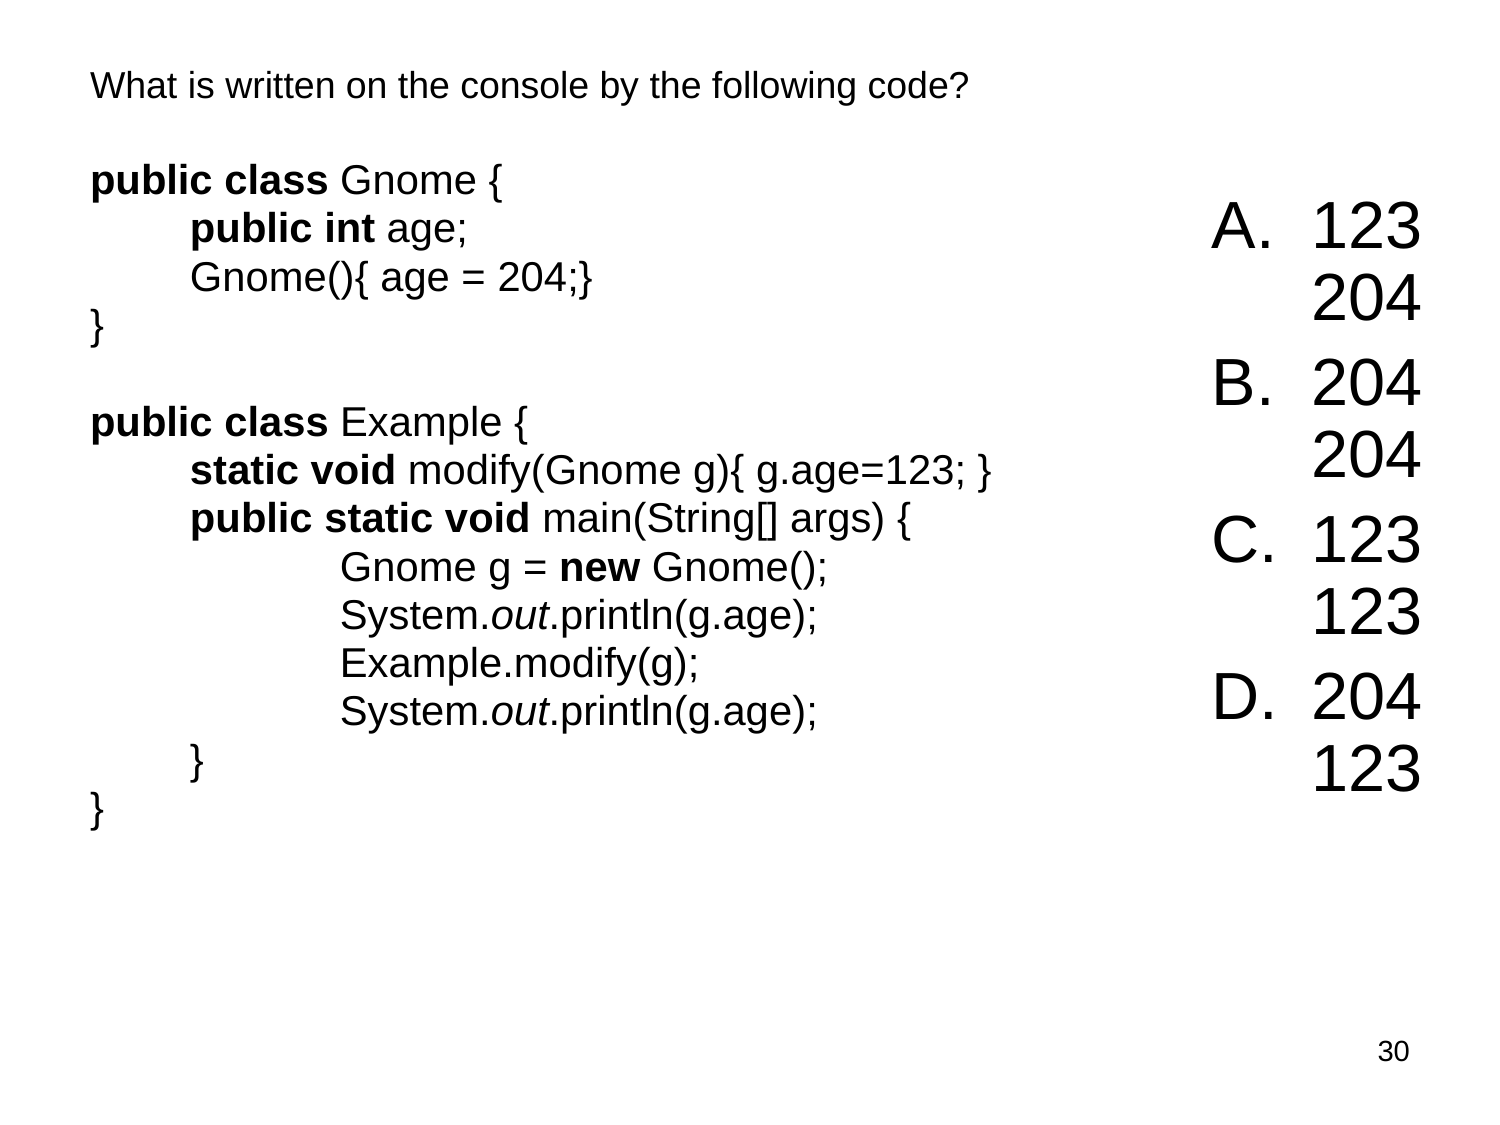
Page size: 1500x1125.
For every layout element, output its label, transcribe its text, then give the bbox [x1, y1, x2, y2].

slide_number 30 [1074, 1043, 1426, 1104]
list What is written on the console by the following code? public class Gnome { public int age; Gnome(){ age = 204;} } public class Example { static void modify(Gnome g){ g.age=123; } public static void main(String[] args) { Gnome g = new Gnome(); System.out.println(g.age); Example.modify(g); System.out.println(g.age); } } [75, 62, 1425, 1005]
text_box 123 204 204 204 123 123 204 123 [899, 99, 1438, 1043]
